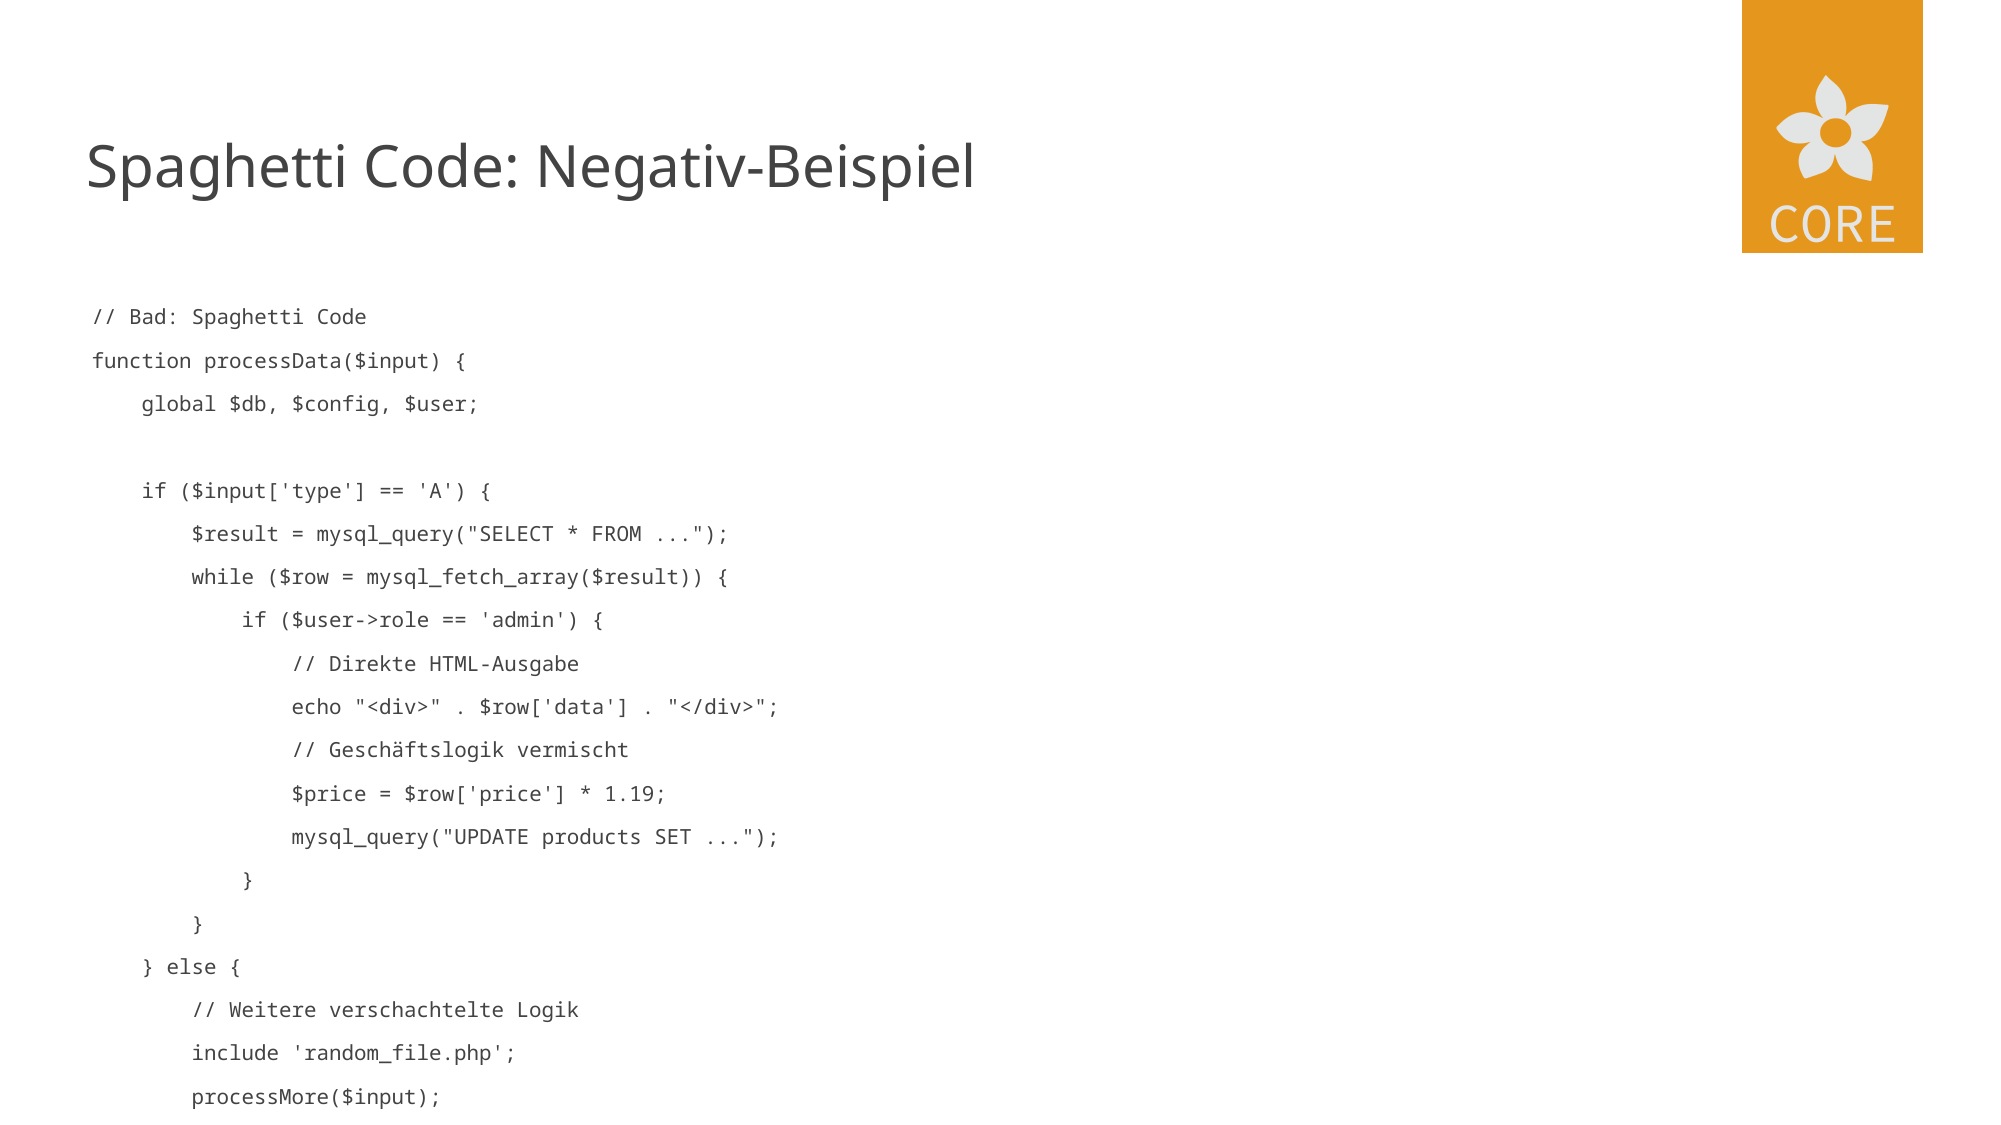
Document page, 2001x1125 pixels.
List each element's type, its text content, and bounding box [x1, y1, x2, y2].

picture [1742, 0, 1923, 253]
list // Bad: Spaghetti Code function processData($input) { global $db, $config, $user; if ($input['type'] == 'A') { $result = mysql_query("SELECT * FROM ..."); while ($row = mysql_fetch_array($result)) { if ($user->role == 'admin') { // Direkte HTML-Ausgabe echo "<div>" . $row['data'] . "</div>"; // Geschäftslogik vermischt $price = $row['price'] * 1.19; mysql_query("UPDATE products SET ..."); } } } else { // Weitere verschachtelte Logik include 'random_file.php'; processMore($input); } } [76, 299, 1919, 1066]
title Spaghetti Code: Negativ-Beispiel [71, 59, 1732, 278]
